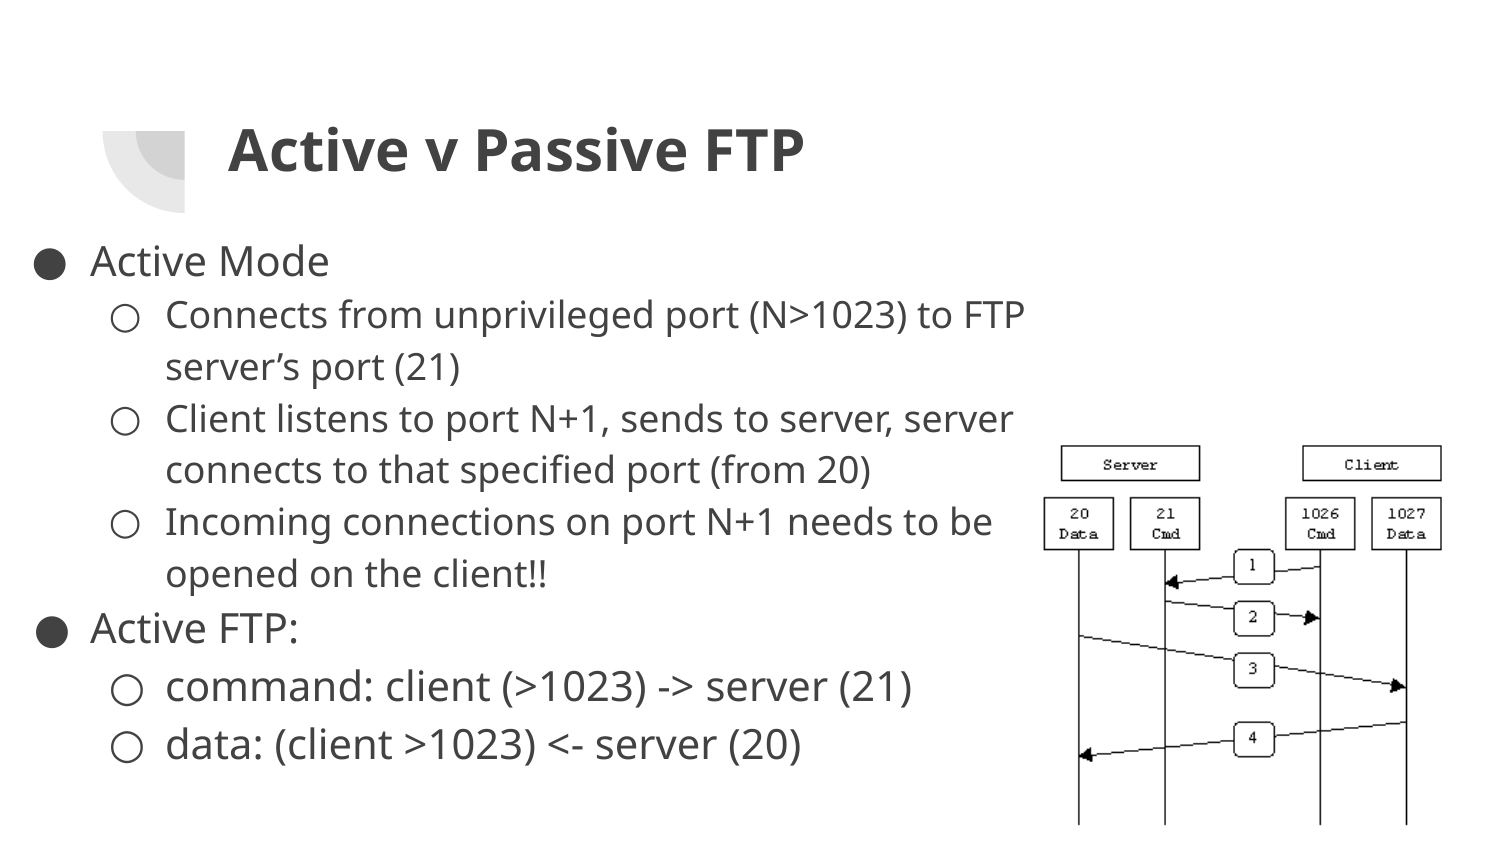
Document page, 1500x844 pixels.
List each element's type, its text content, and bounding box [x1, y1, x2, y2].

list Active Mode Connects from unprivileged port (N>1023) to FTP server’s port (21) Client listens to port N+1, sends to server, server connects to that specified port (from 20) Incoming connections on port N+1 needs to be opened on the client!! Active FTP: command: client (>1023) -> server (21) data: (client >1023) <- server (20) [0, 211, 1076, 844]
title Active v Passive FTP [213, 98, 1368, 263]
picture [1018, 421, 1476, 844]
